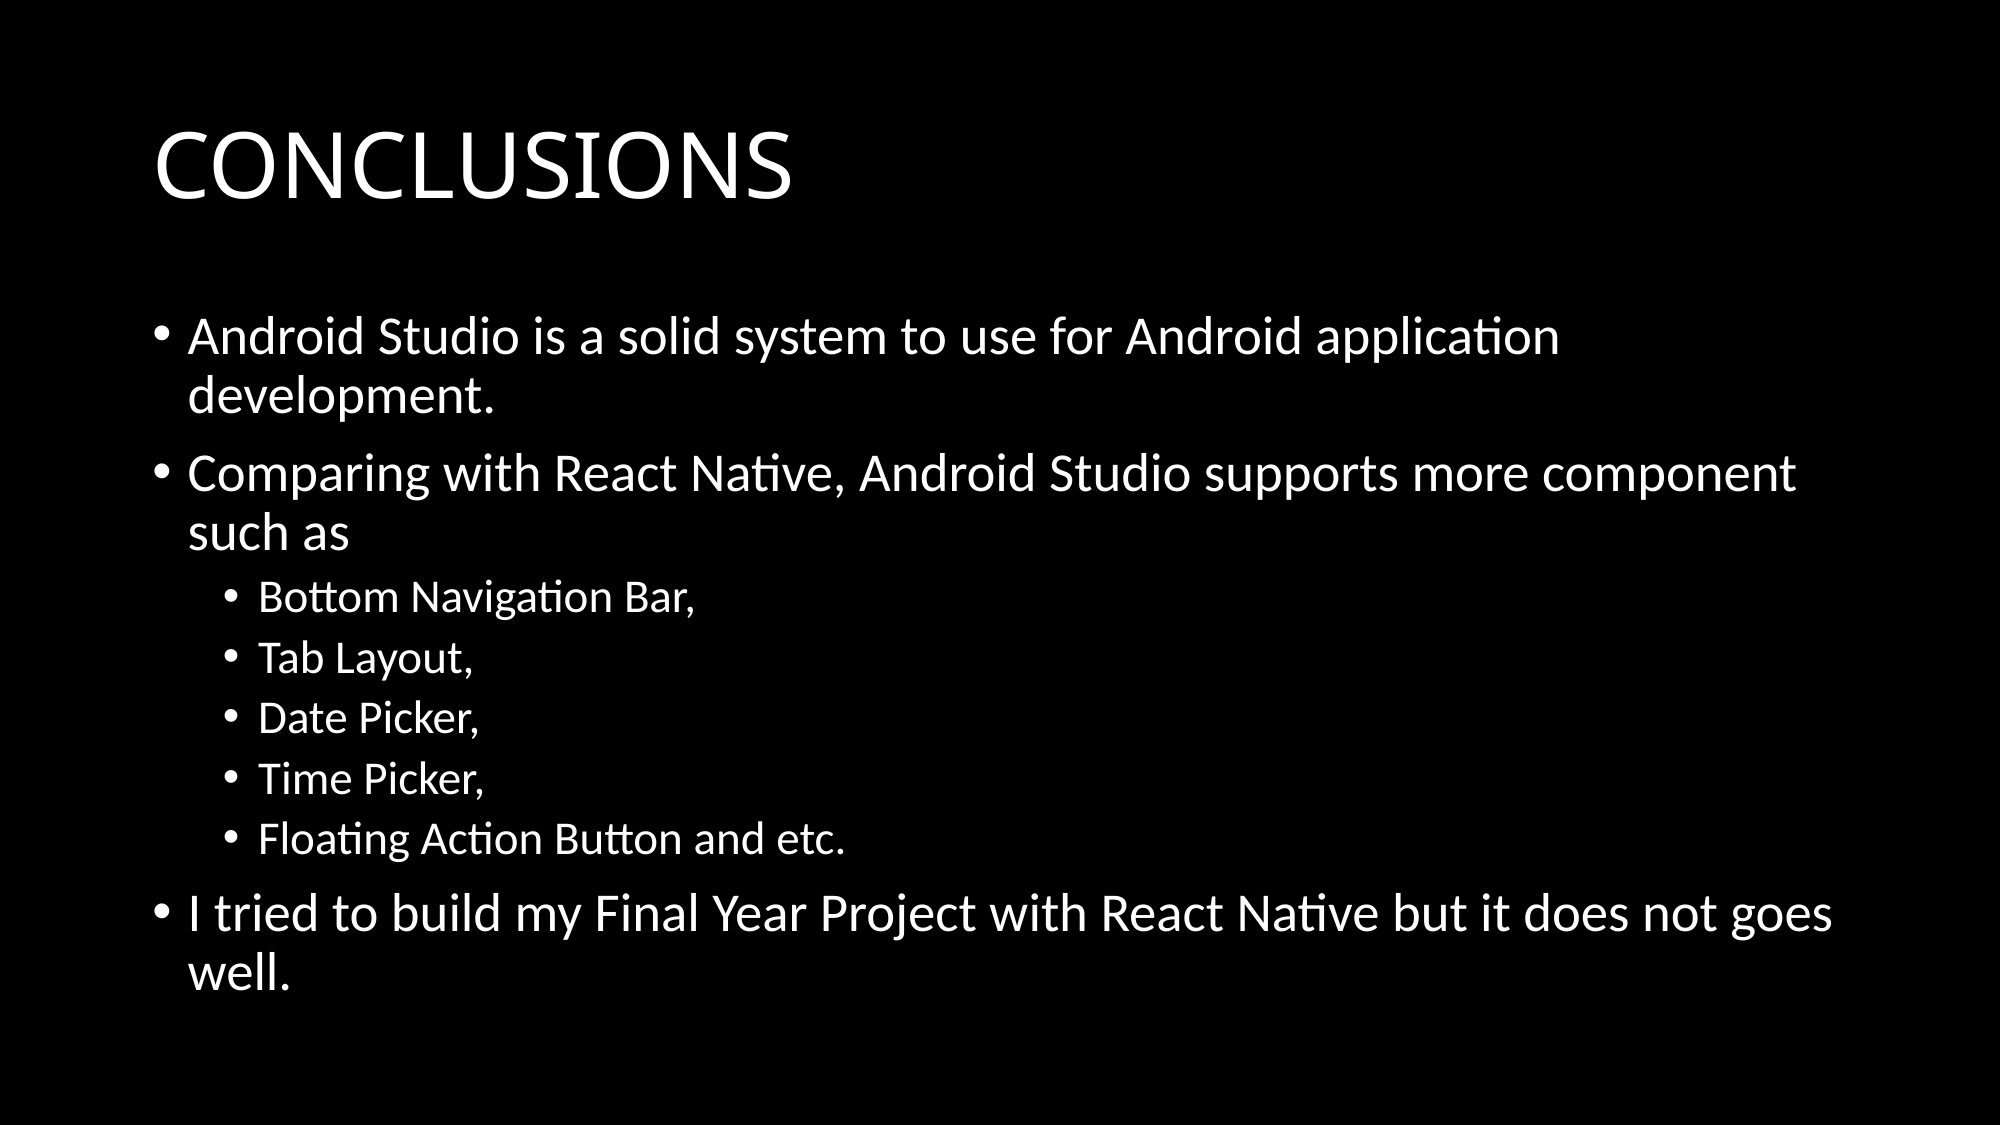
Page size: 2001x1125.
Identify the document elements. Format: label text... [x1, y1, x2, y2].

list Android Studio is a solid system to use for Android application development. Comparing with React Native, Android Studio supports more component such as Bottom Navigation Bar, Tab Layout, Date Picker, Time Picker, Floating Action Button and etc. I tried to build my Final Year Project with React Native but it does not goes well. [137, 299, 1863, 1014]
title CONCLUSIONS [137, 59, 1863, 278]
